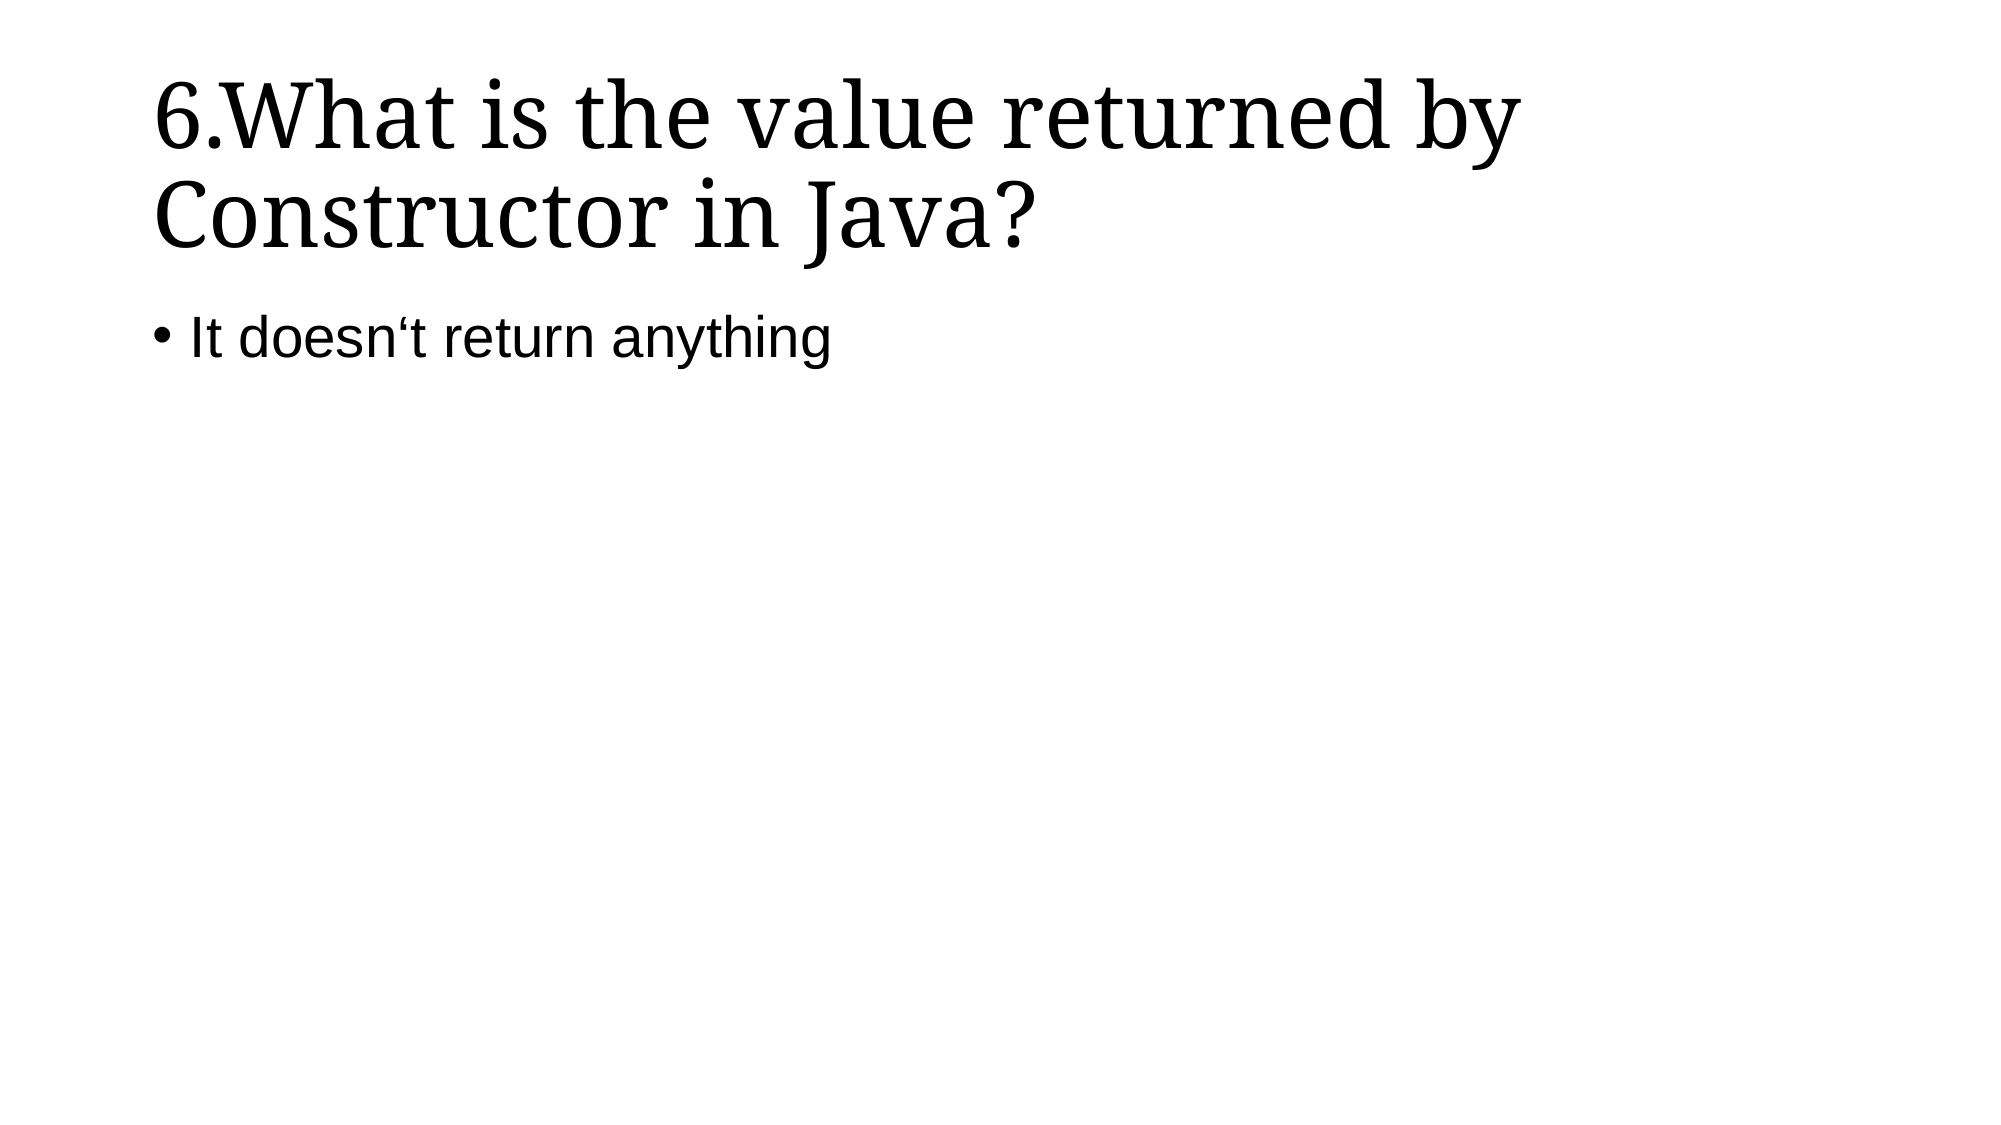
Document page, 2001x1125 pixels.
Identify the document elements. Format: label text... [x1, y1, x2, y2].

title 6.What is the value returned by Constructor in Java? [137, 59, 1863, 278]
list It doesn‘t return anything [137, 299, 1863, 1014]
